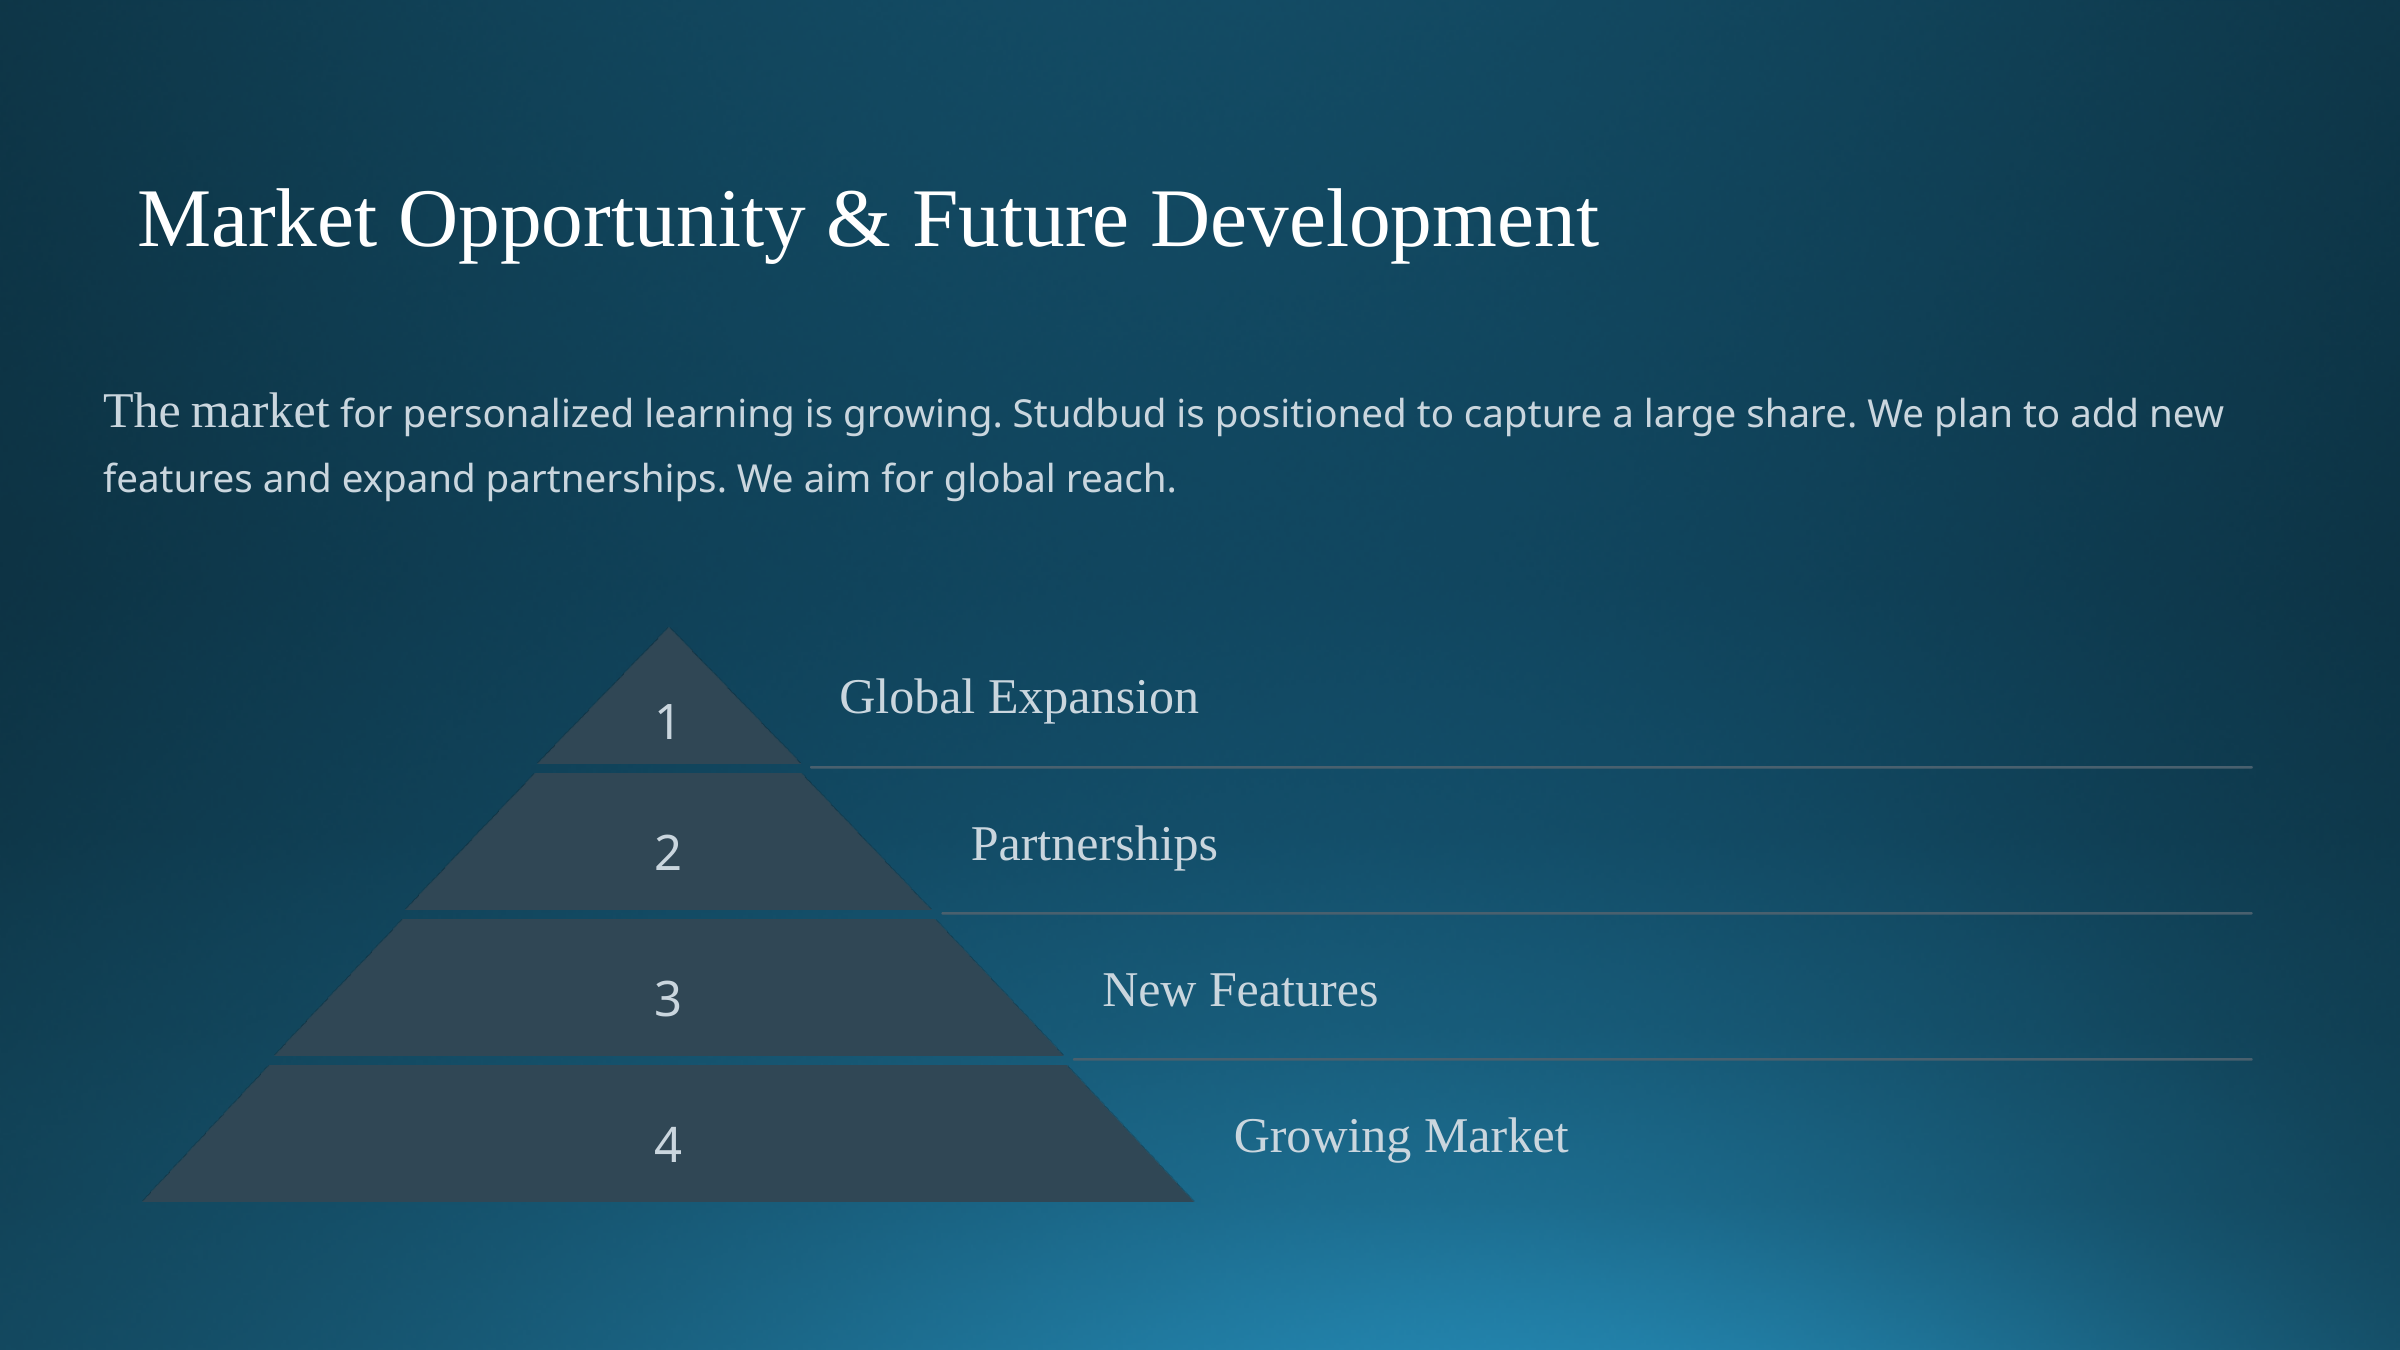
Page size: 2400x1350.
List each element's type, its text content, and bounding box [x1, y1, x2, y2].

text_box Growing Market [1233, 1104, 1682, 1163]
text_box Partnerships [970, 812, 1329, 871]
text_box New Features [1102, 958, 1488, 1017]
picture [0, 0, 2400, 1350]
text_box Market Opportunity & Future Development [137, 148, 2263, 380]
text_box The market for personalized learning is growing. Studbud is positioned to capture a large share. We plan to add new features and expand partnerships. We aim for global reach. [103, 374, 2229, 501]
text_box Global Expansion [839, 666, 1314, 725]
